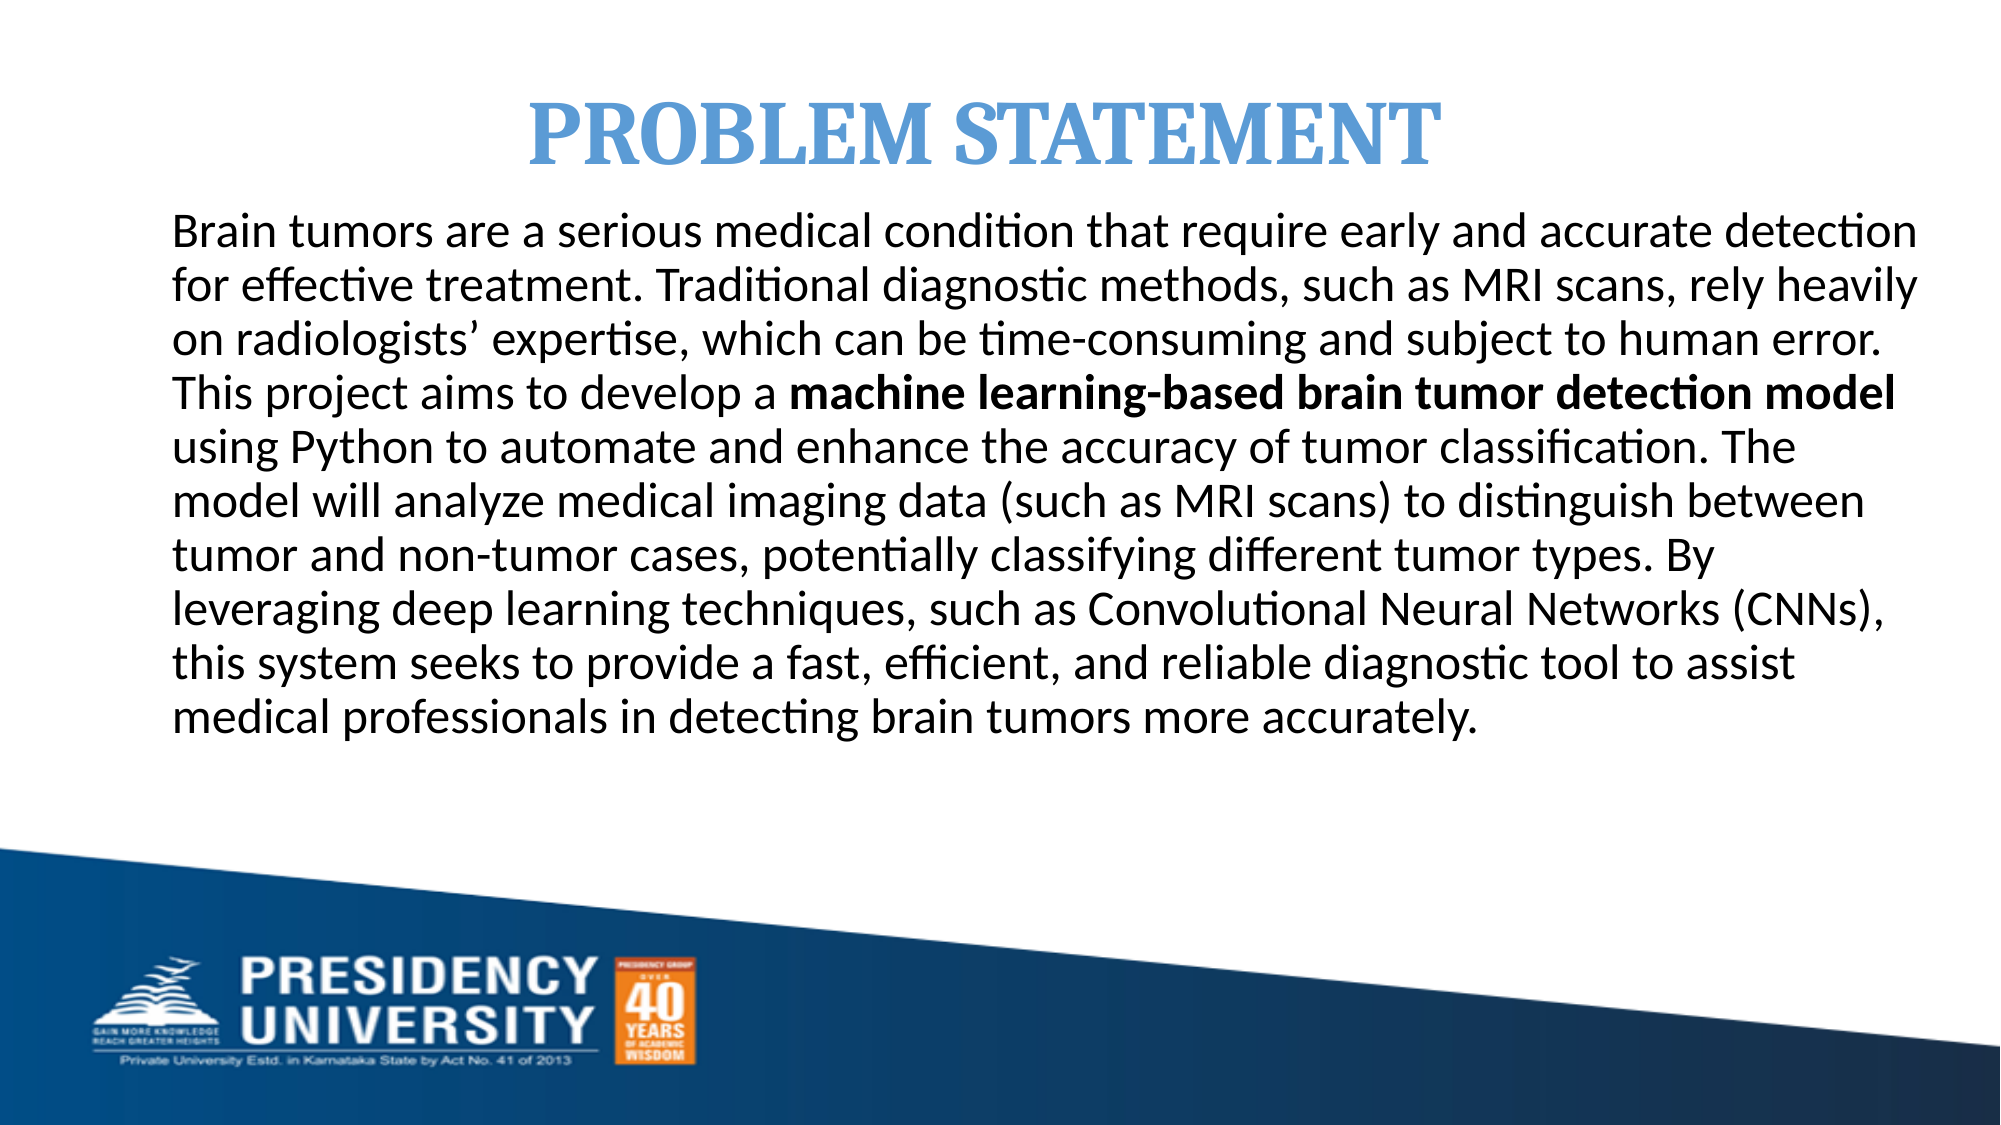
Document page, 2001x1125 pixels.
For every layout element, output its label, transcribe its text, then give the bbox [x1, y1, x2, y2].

list Brain tumors are a serious medical condition that require early and accurate detection for effective treatment. Traditional diagnostic methods, such as MRI scans, rely heavily on radiologists’ expertise, which can be time-consuming and subject to human error. This project aims to develop a machine learning-based brain tumor detection model using Python to automate and enhance the accuracy of tumor classification. The model will analyze medical imaging data (such as MRI scans) to distinguish between tumor and non-tumor cases, potentially classifying different tumor types. By leveraging deep learning techniques, such as Convolutional Neural Networks (CNNs), this system seeks to provide a fast, efficient, and reliable diagnostic tool to assist medical professionals in detecting brain tumors more accurately. [156, 196, 1943, 827]
title PROBLEM STATEMENT [310, 41, 1661, 196]
picture [0, 845, 2000, 1125]
